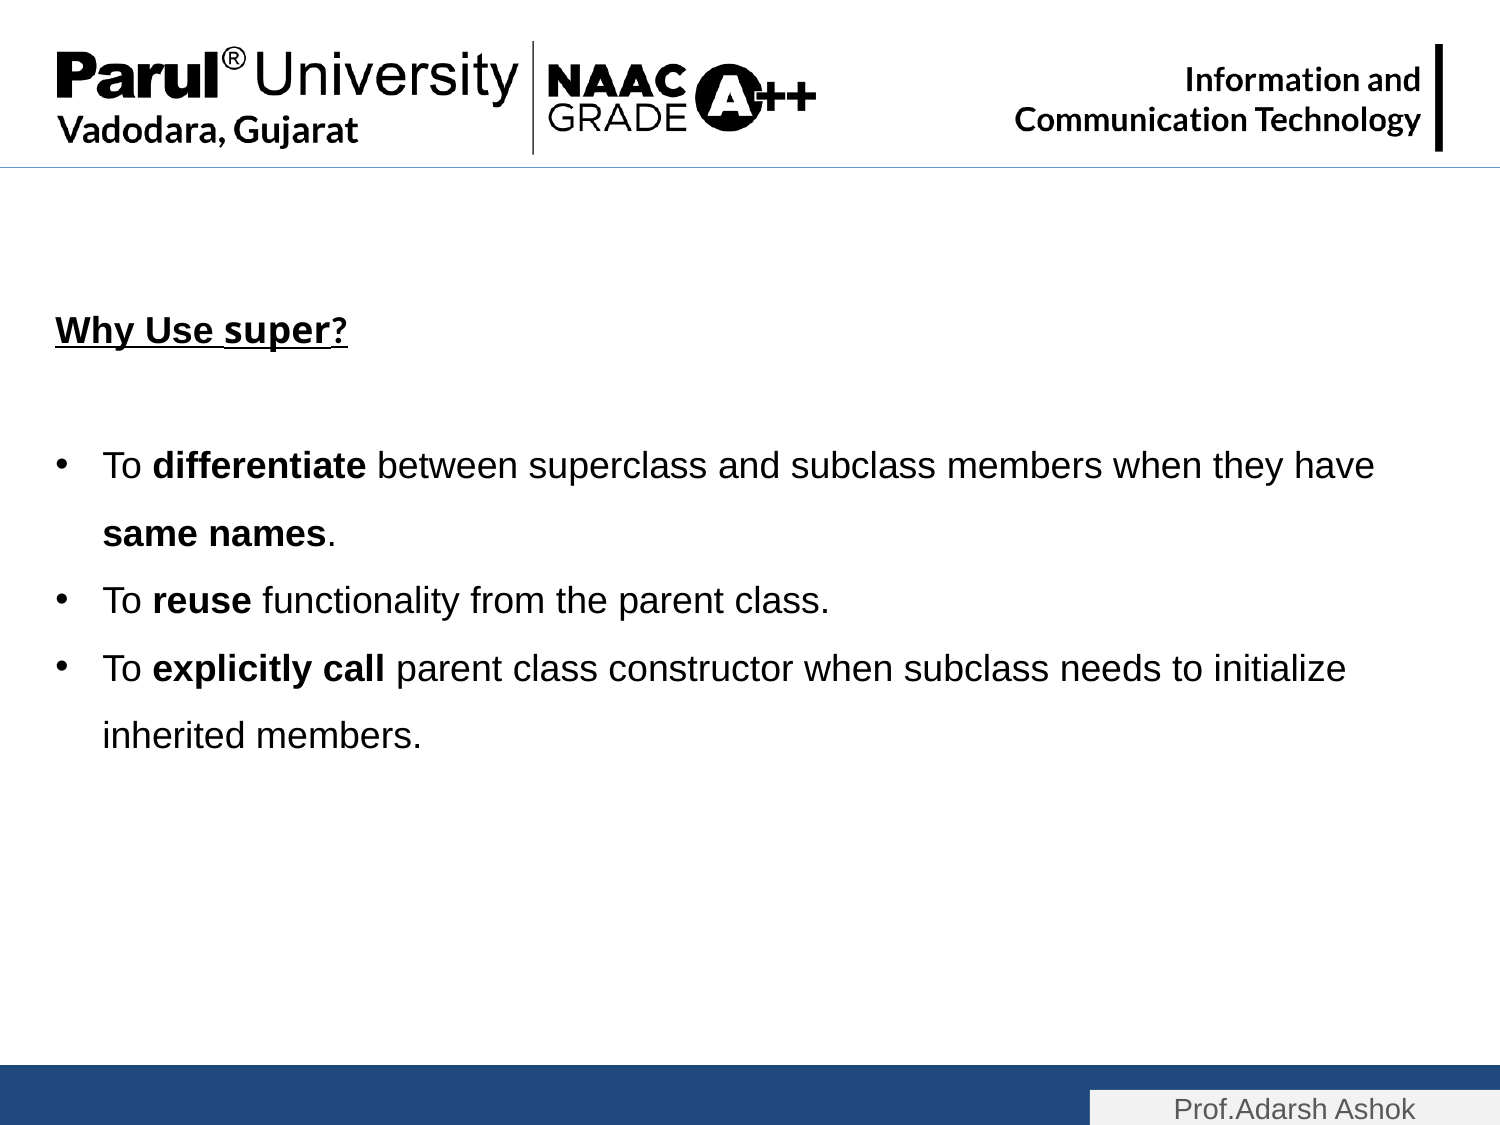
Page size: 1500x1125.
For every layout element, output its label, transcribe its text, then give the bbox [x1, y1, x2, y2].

picture [57, 41, 1443, 155]
text_box Why Use super? To differentiate between superclass and subclass members when they have same names. To reuse functionality from the parent class. To explicitly call parent class constructor when subclass needs to initialize inherited members. [40, 276, 1454, 809]
text_box Prof.Adarsh Ashok [1089, 1089, 1500, 1125]
